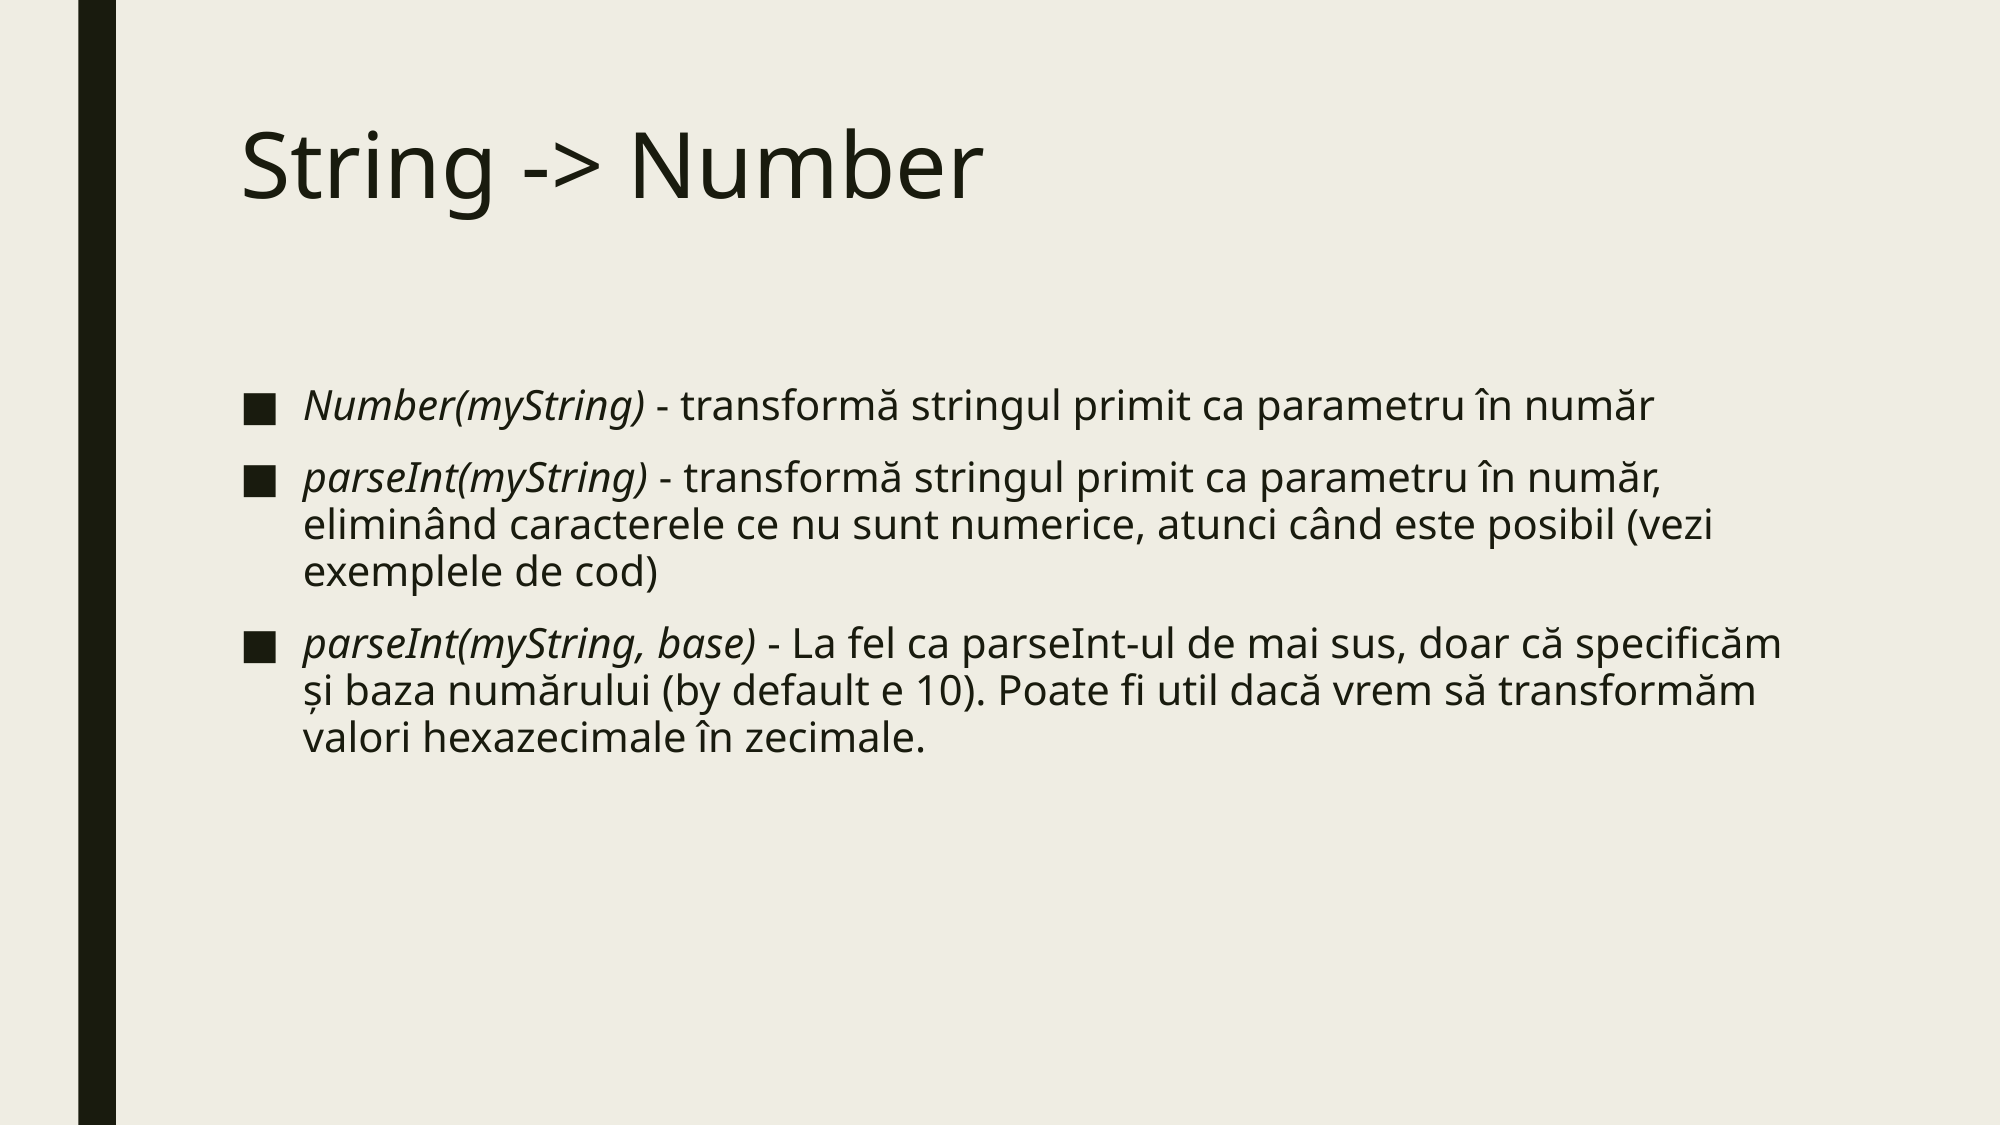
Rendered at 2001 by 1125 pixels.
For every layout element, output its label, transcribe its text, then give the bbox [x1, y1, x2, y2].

title String -> Number [225, 112, 1800, 357]
list Number(myString) - transformă stringul primit ca parametru în număr parseInt(myString) - transformă stringul primit ca parametru în număr, eliminând caracterele ce nu sunt numerice, atunci când este posibil (vezi exemplele de cod) parseInt(myString, base) - La fel ca parseInt-ul de mai sus, doar că specificăm și baza numărului (by default e 10). Poate fi util dacă vrem să transformăm valori hexazecimale în zecimale. [225, 375, 1800, 963]
